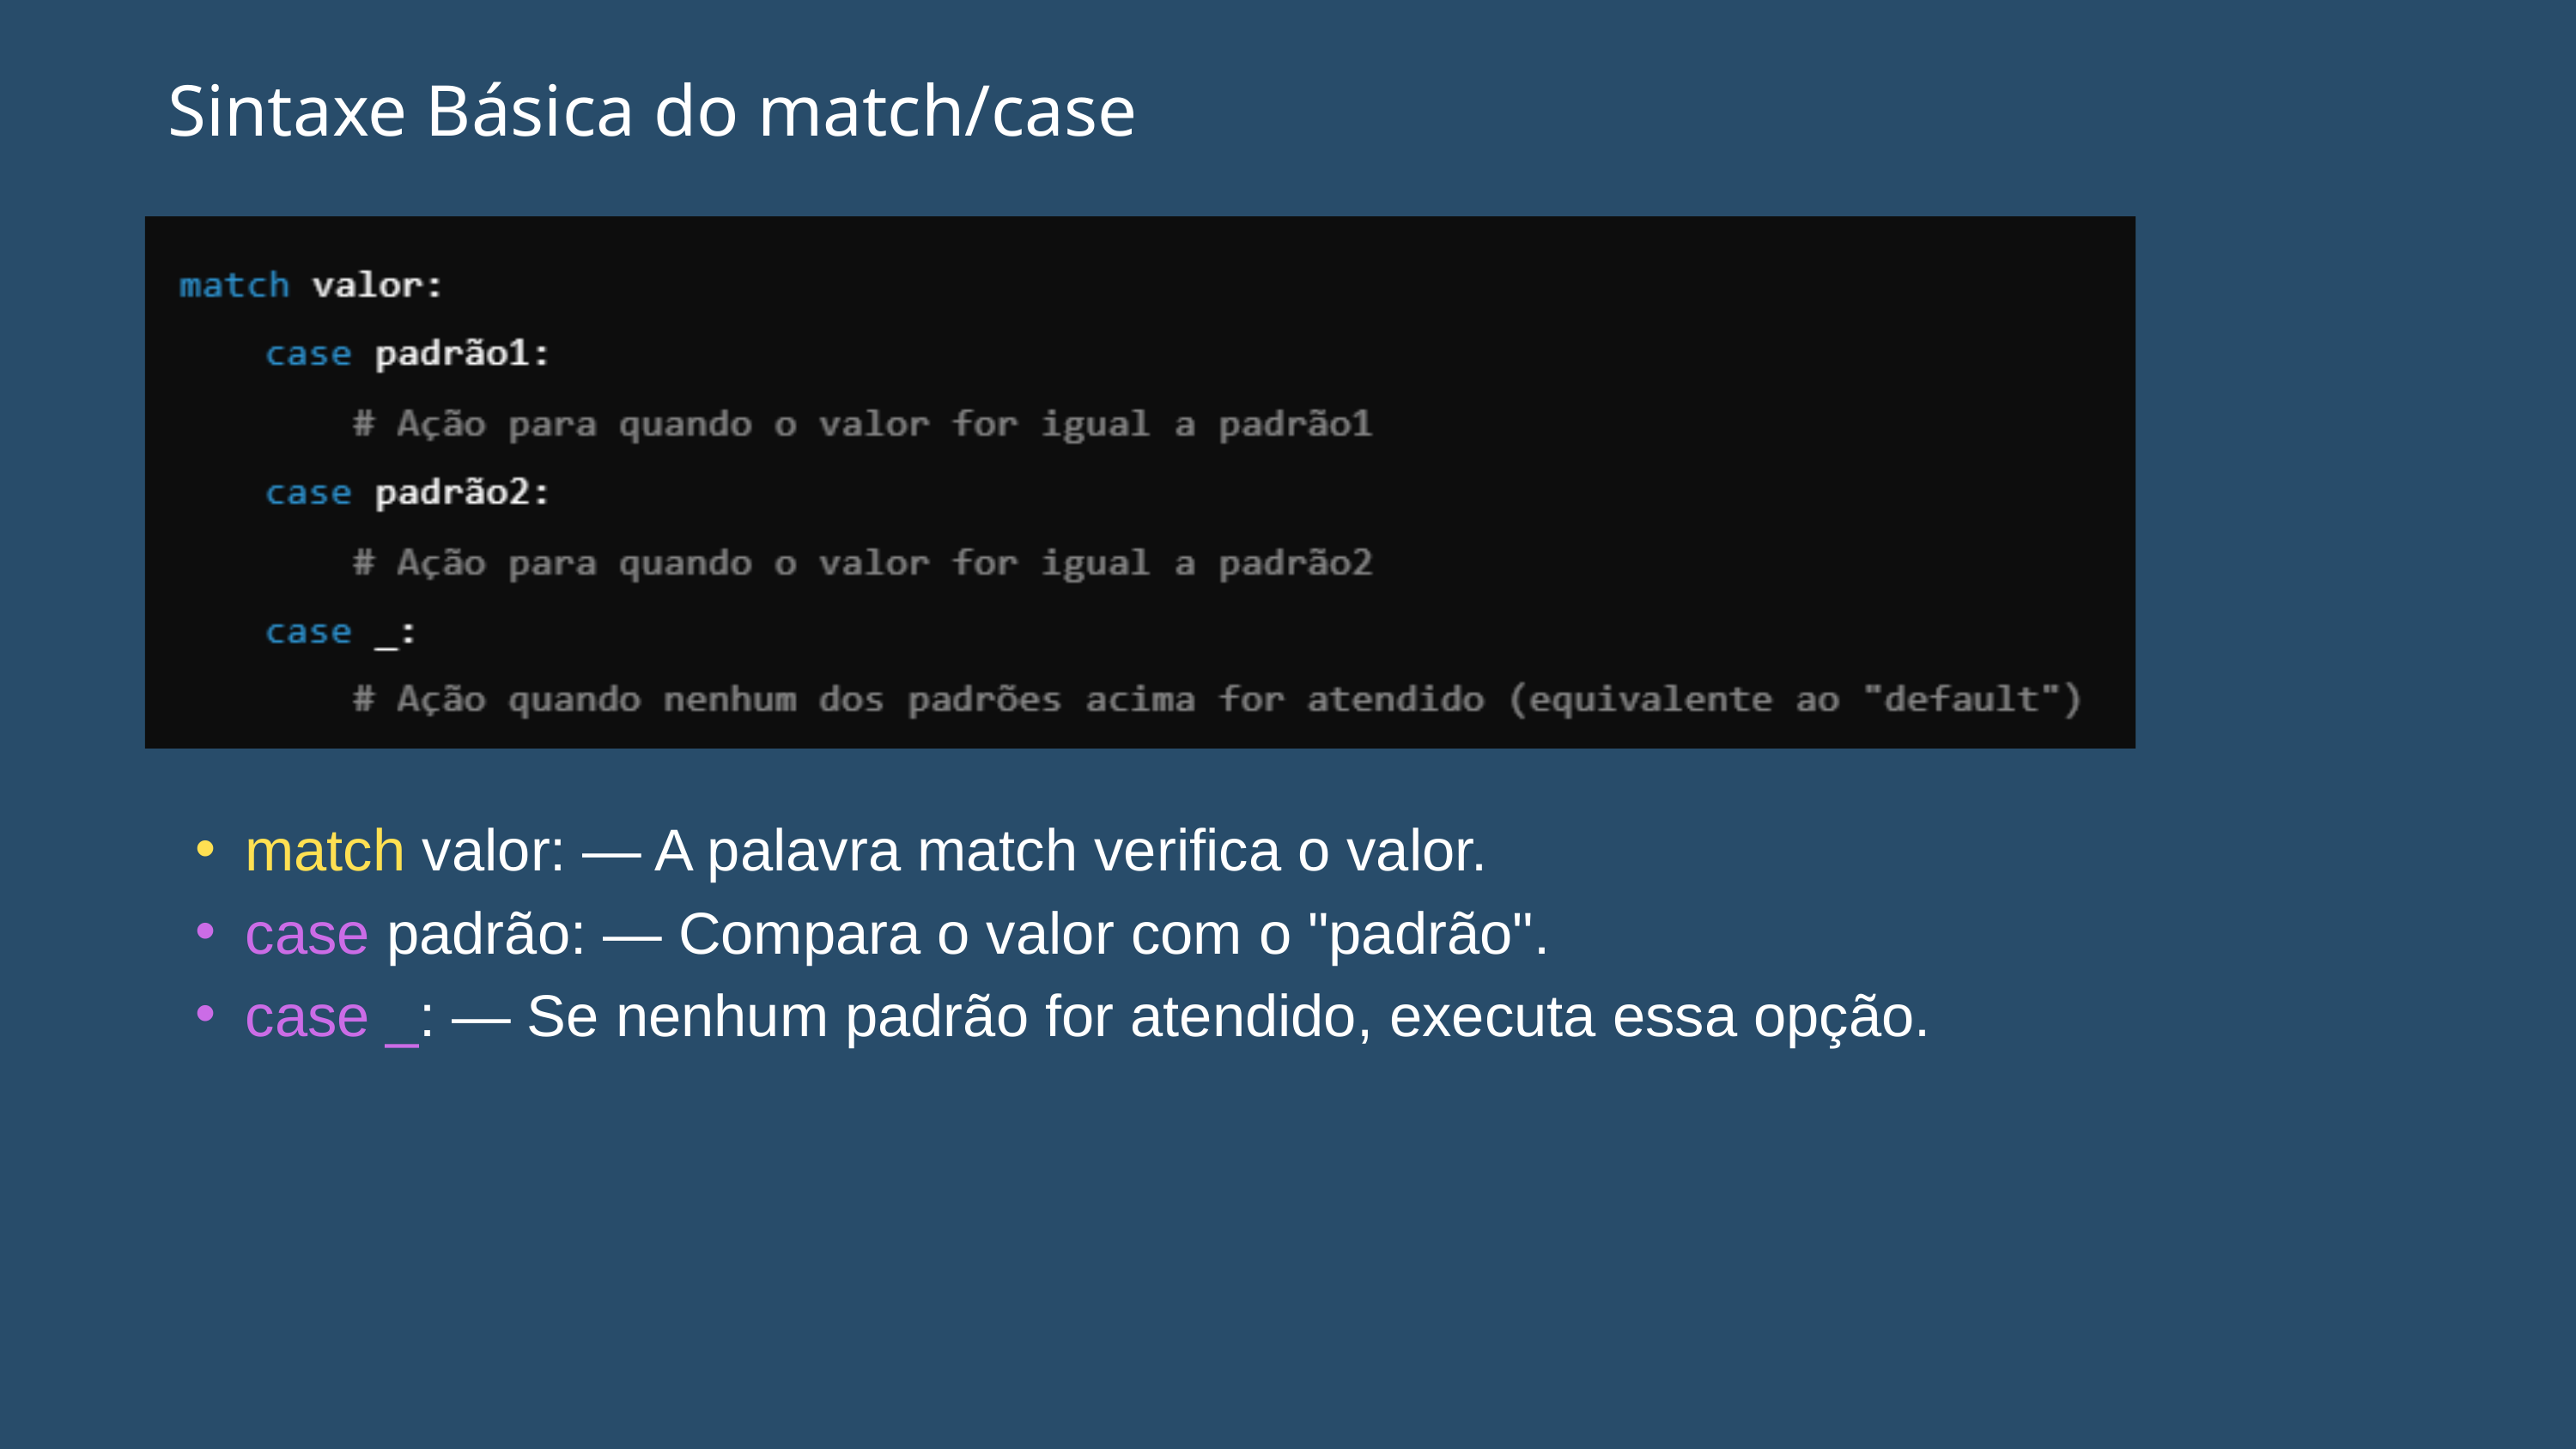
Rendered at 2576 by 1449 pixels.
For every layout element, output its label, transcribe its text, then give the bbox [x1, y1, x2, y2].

text_box match valor: — A palavra match verifica o valor. case padrão: — Compara o valor com o "padrão". case _: — Se nenhum padrão for atendido, executa essa opção. [144, 800, 2025, 1131]
text_box Sintaxe Básica do match/case [84, 52, 1203, 150]
text_box [144, 216, 2136, 749]
